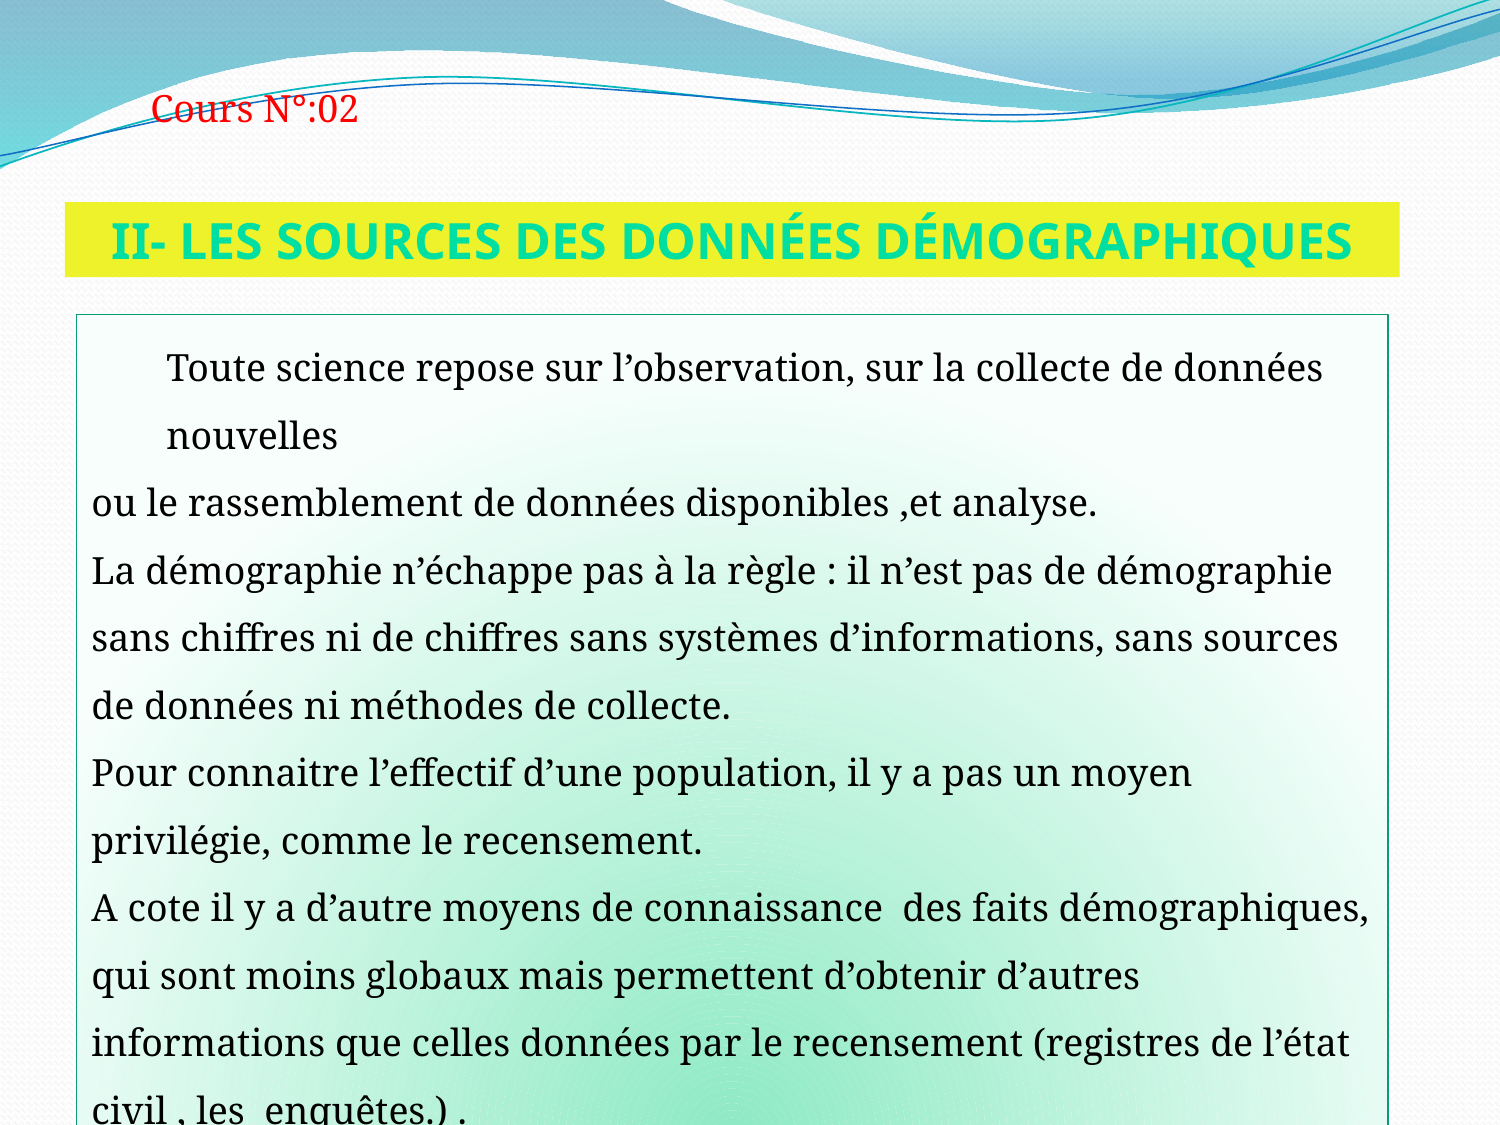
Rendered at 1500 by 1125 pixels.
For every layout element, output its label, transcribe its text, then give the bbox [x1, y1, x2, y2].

text_box Ii- Les sources des données démographiques [64, 202, 1400, 278]
text_box Cours N°:02 [135, 78, 384, 138]
text_box Toute science repose sur l’observation, sur la collecte de données nouvelles ou le rassemblement de données disponibles ,et analyse. La démographie n’échappe pas à la règle : il n’est pas de démographie sans chiffres ni de chiffres sans systèmes d’informations, sans sources de données ni méthodes de collecte. Pour connaitre l’effectif d’une population, il y a pas un moyen privilégie, comme le recensement. A cote il y a d’autre moyens de connaissance des faits démographiques, qui sont moins globaux mais permettent d’obtenir d’autres informations que celles données par le recensement (registres de l’état civil , les enquêtes.) . [76, 314, 1389, 1125]
